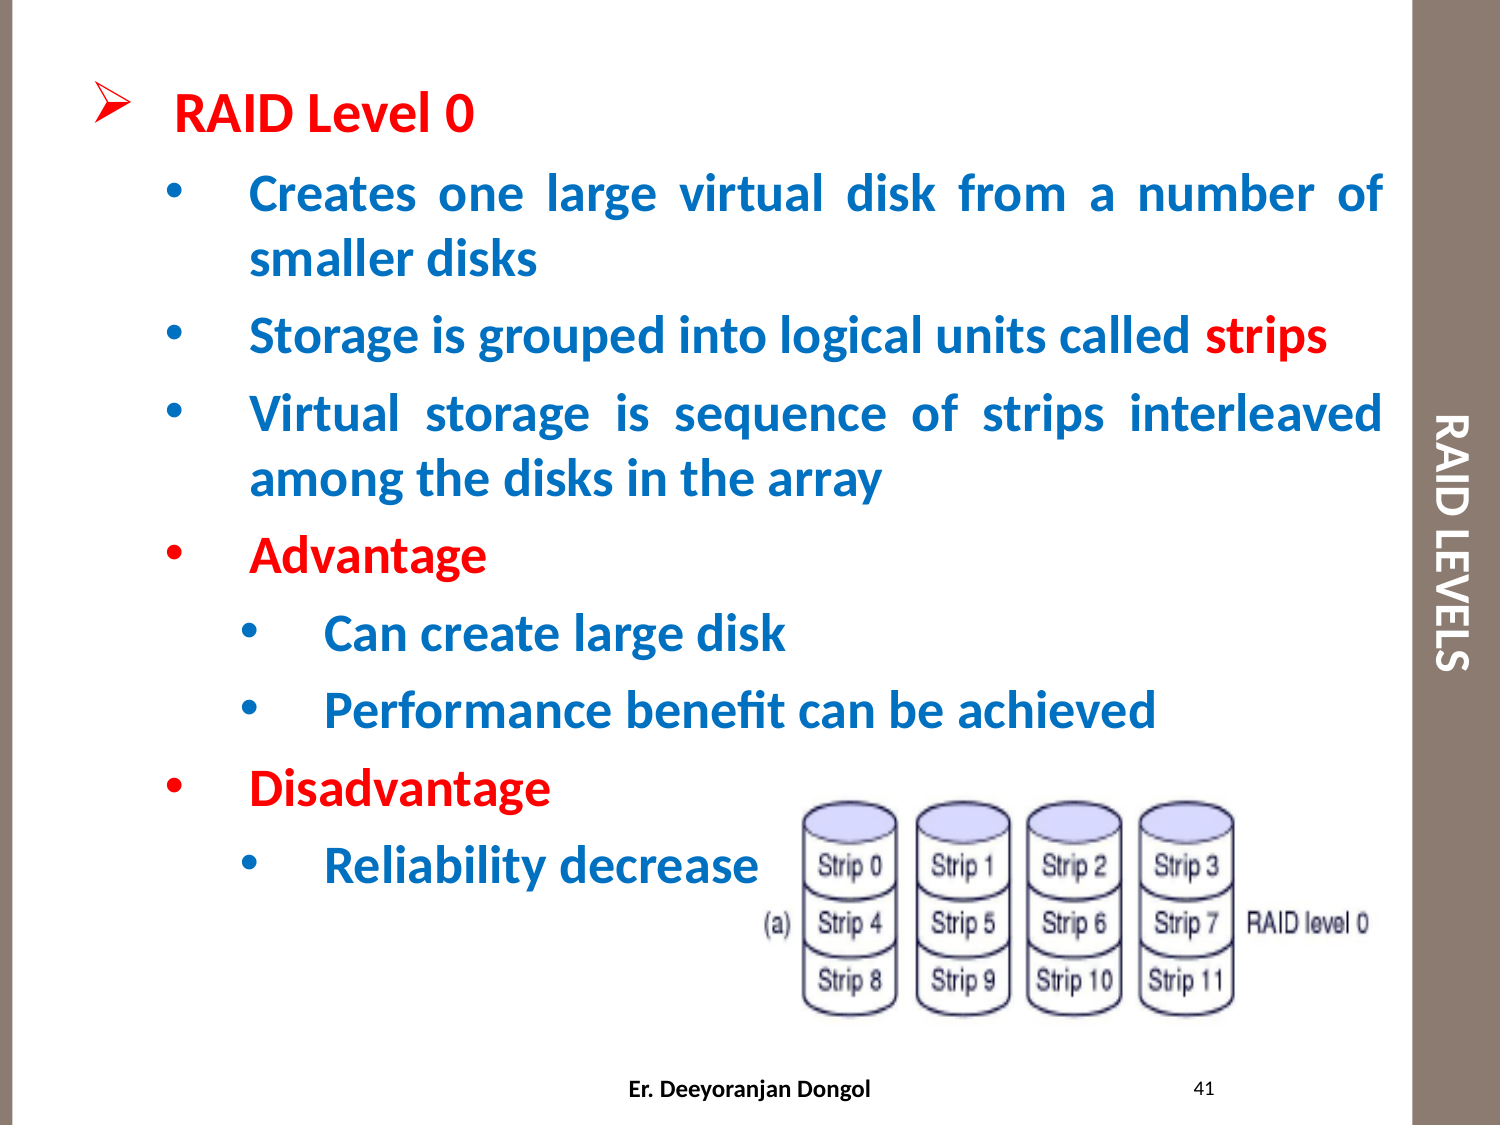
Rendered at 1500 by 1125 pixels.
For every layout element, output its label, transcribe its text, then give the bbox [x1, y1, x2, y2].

title RAID LEVELS [1412, 62, 1500, 1025]
text_box RAID Level 0 Creates one large virtual disk from a number of smaller disks Storage is grouped into logical units called strips Virtual storage is sequence of strips interleaved among the disks in the array Advantage Can create large disk Performance benefit can be achieved Disadvantage Reliability decrease [75, 67, 1400, 980]
picture [712, 774, 1405, 1051]
slide_number 41 [1067, 1064, 1230, 1112]
footer Er. Deeyoranjan Dongol [443, 1062, 1057, 1113]
